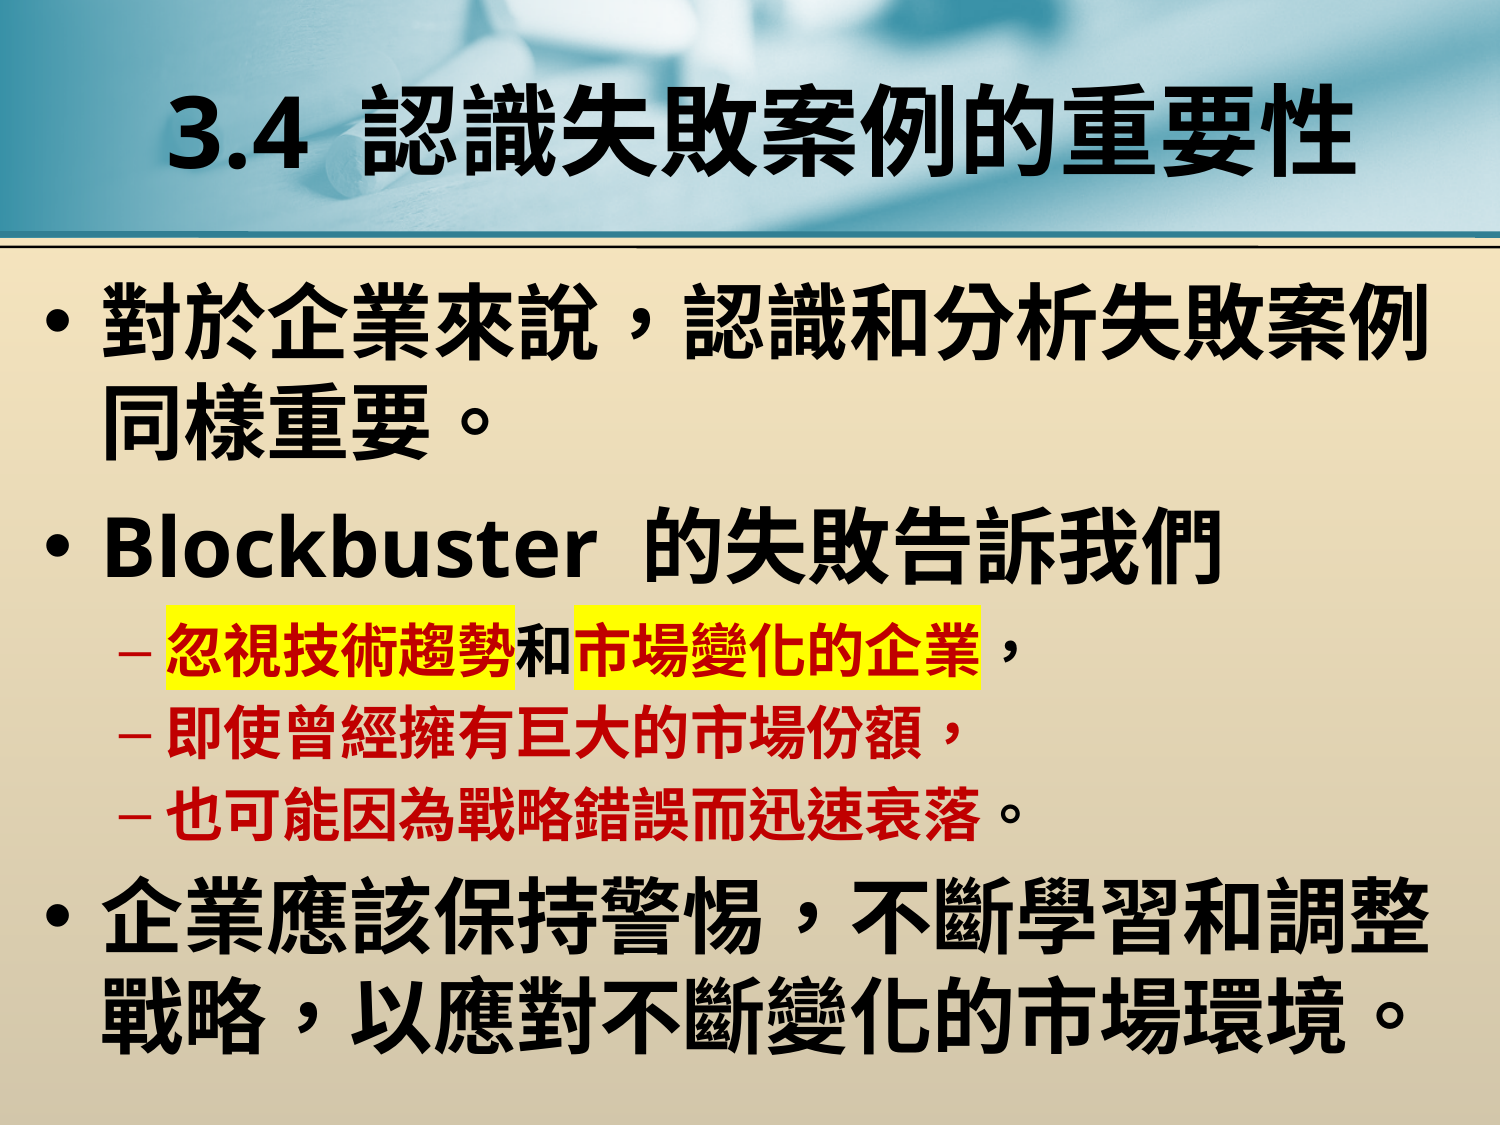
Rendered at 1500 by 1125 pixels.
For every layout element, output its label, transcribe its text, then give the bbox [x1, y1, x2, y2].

list 對於企業來說，認識和分析失敗案例同樣重要。 Blockbuster 的失敗告訴我們 忽視技術趨勢和市場變化的企業， 即使曾經擁有巨大的市場份額， 也可能因為戰略錯誤而迅速衰落。 企業應該保持警惕，不斷學習和調整戰略，以應對不斷變化的市場環境。 [29, 262, 1481, 1103]
title 3.4 認識失敗案例的重要性 [45, 24, 1481, 233]
